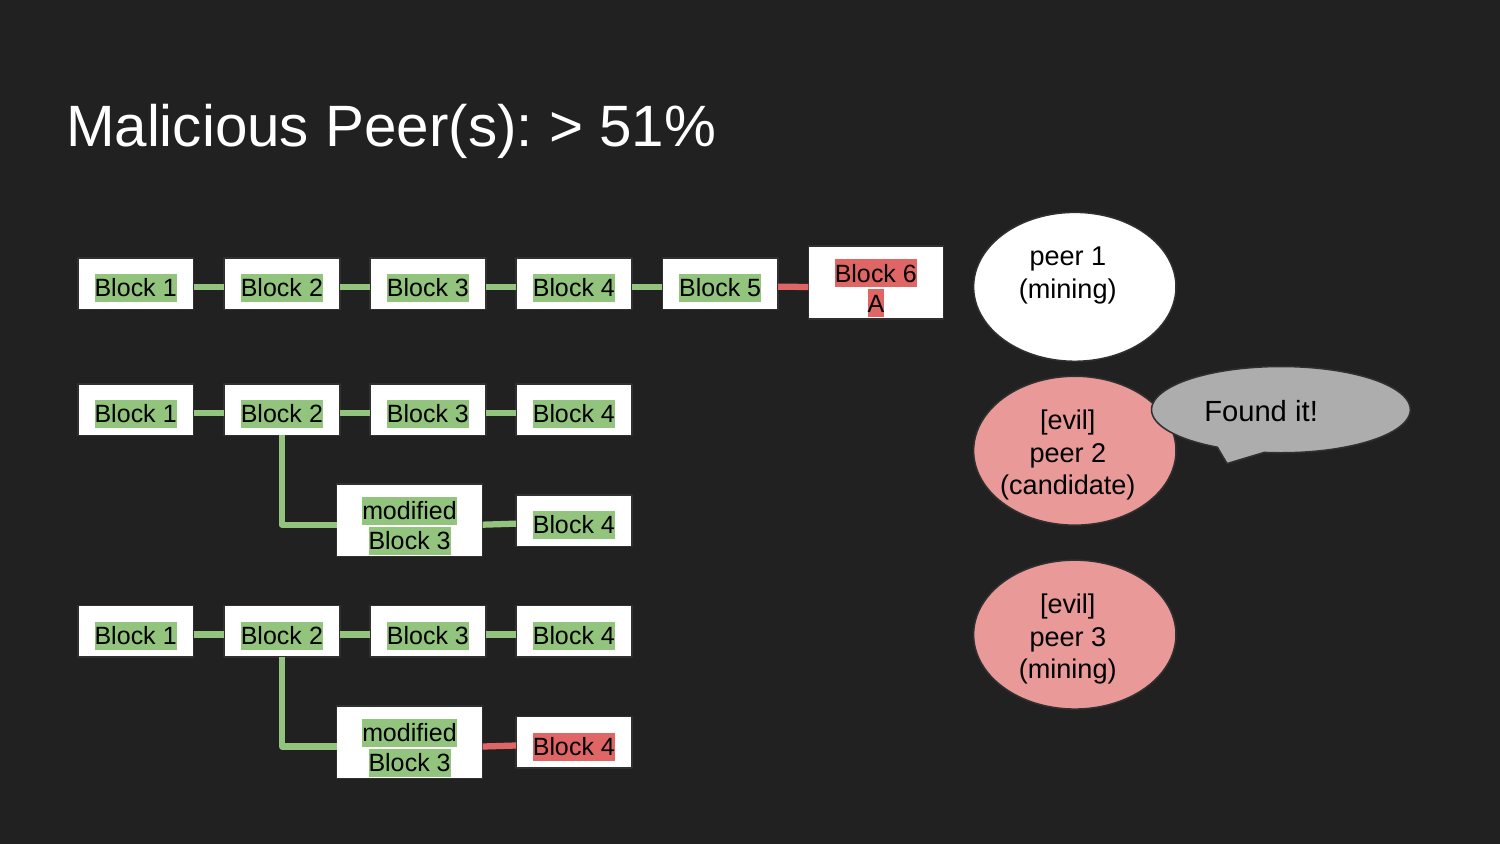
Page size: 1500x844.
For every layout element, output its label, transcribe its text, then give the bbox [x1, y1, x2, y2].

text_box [515, 494, 633, 547]
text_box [336, 483, 483, 557]
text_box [808, 245, 944, 320]
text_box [515, 605, 633, 658]
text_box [223, 605, 341, 658]
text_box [515, 716, 633, 769]
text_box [973, 375, 1177, 526]
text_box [973, 559, 1177, 710]
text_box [77, 257, 194, 310]
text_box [973, 212, 1177, 362]
title Malicious Peer(s): > 51% [51, 72, 1449, 167]
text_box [77, 605, 194, 658]
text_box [515, 257, 633, 310]
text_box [369, 257, 487, 310]
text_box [223, 257, 341, 310]
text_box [369, 605, 487, 658]
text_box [662, 257, 779, 310]
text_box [515, 383, 633, 436]
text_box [281, 435, 337, 526]
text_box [223, 383, 341, 436]
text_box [77, 383, 194, 436]
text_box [281, 657, 337, 747]
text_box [336, 705, 483, 779]
text_box Found it! [1181, 366, 1411, 464]
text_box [369, 383, 487, 436]
